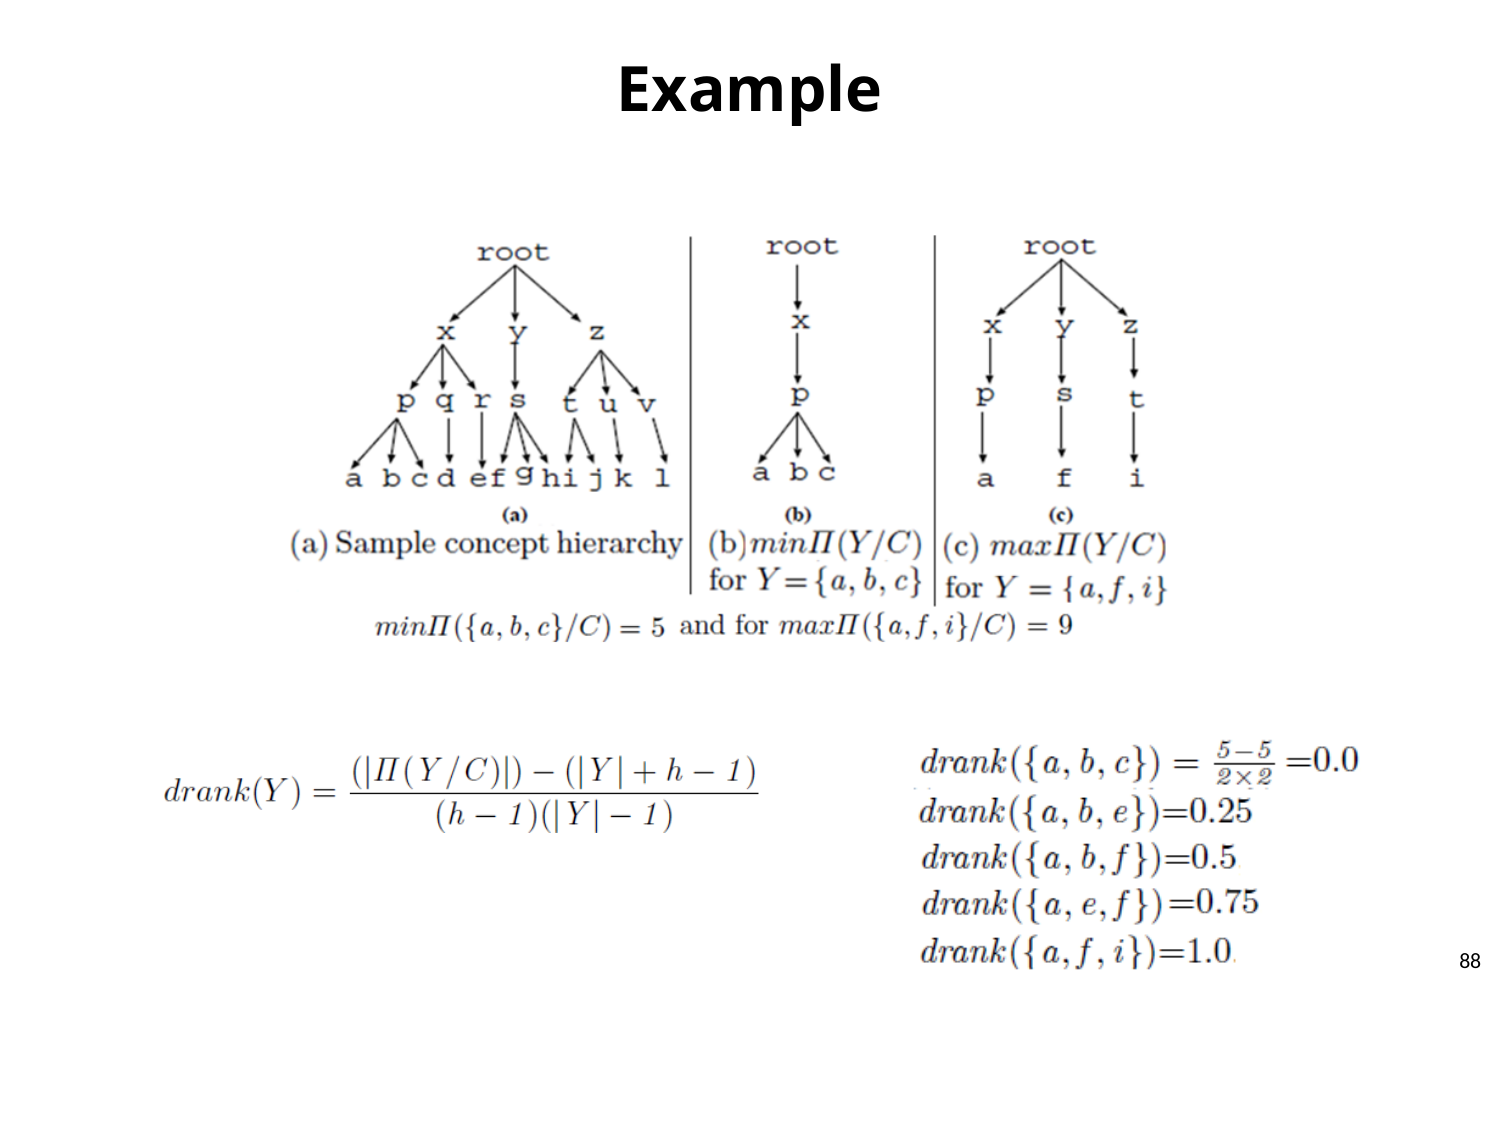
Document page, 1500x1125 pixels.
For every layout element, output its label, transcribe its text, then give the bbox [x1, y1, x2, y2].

slide_number 88 [1158, 937, 1497, 983]
picture [155, 748, 769, 833]
text_box Example [384, 15, 1116, 166]
picture [276, 222, 1184, 649]
picture [901, 737, 1371, 981]
